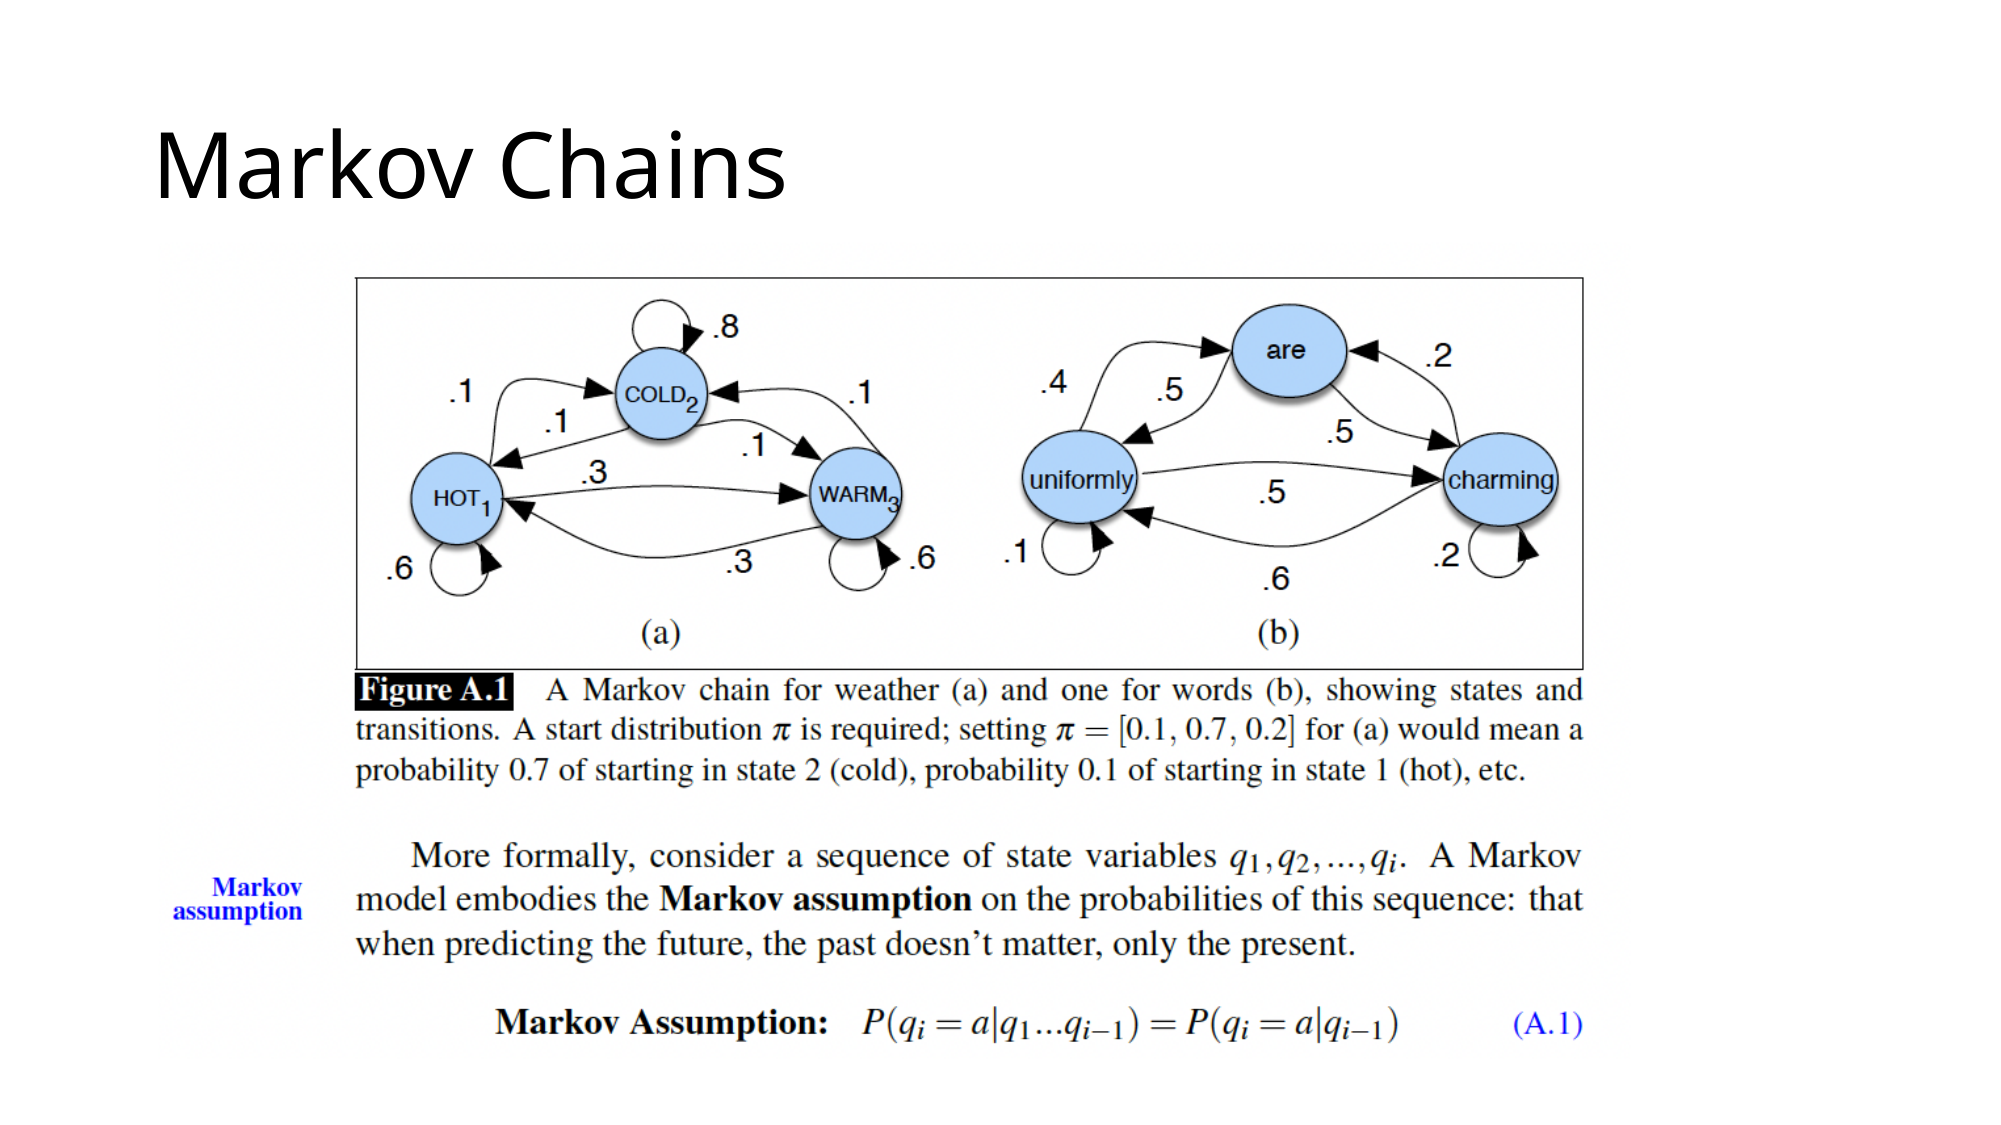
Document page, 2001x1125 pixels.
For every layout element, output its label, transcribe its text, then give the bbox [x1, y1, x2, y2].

title Markov Chains [137, 59, 1863, 278]
picture [158, 242, 1631, 1059]
